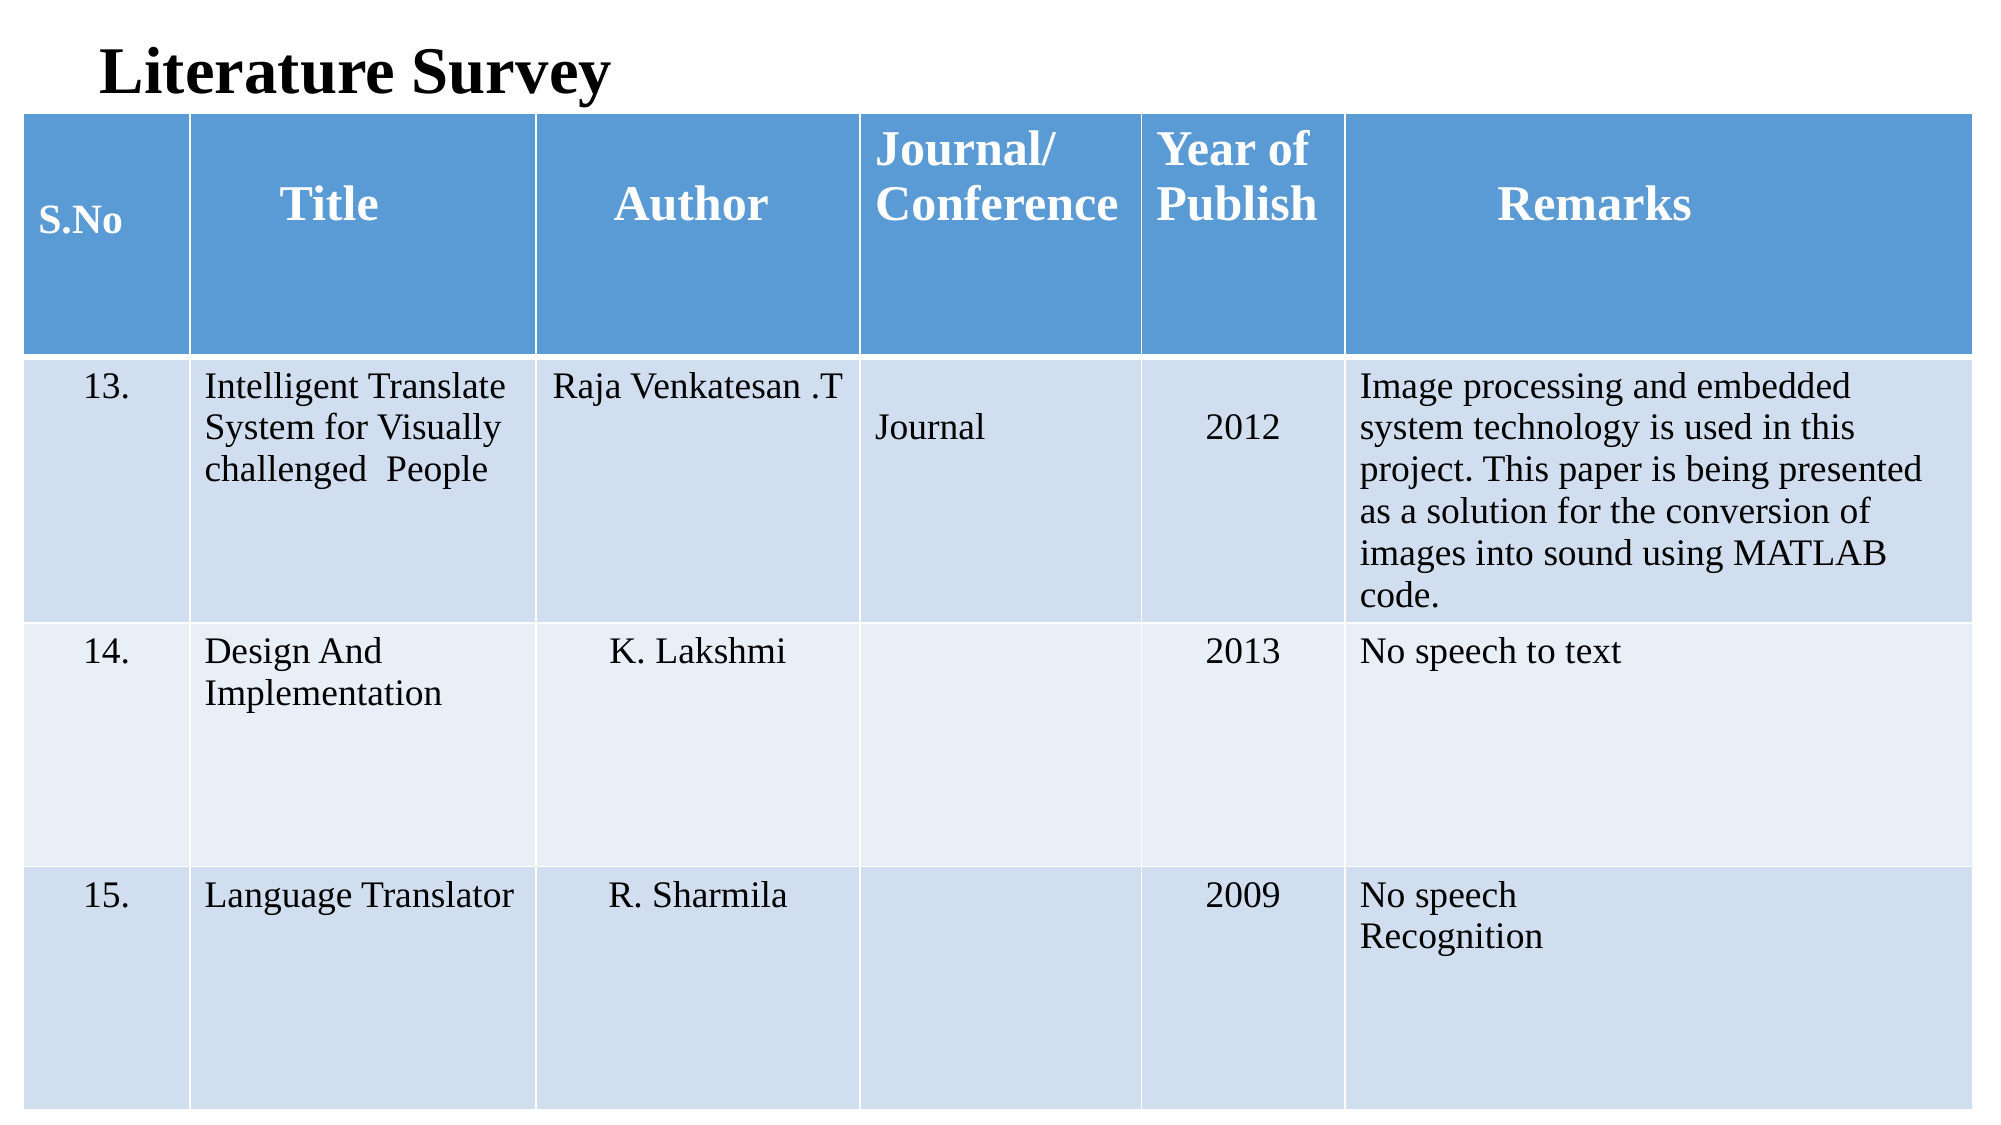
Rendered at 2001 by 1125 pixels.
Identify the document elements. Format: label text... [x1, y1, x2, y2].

table_cell 2012 [1142, 360, 1344, 622]
table_cell Intelligent Translate System for Visually challenged People [191, 360, 535, 622]
table_cell Language Translator [191, 867, 535, 1109]
table_cell 14. [24, 624, 189, 866]
table_header S.No [24, 114, 189, 354]
table_header Author [537, 114, 859, 354]
table_header Remarks [1346, 114, 1972, 354]
table_cell 13. [24, 360, 189, 622]
table_cell Design And Implementation [191, 624, 535, 866]
table_cell 15. [24, 867, 189, 1109]
table_cell [861, 867, 1141, 1109]
table_cell No speech Recognition [1346, 867, 1972, 1109]
table_cell Raja Venkatesan .T [537, 360, 859, 622]
table_cell [861, 624, 1141, 866]
table_cell K. Lakshmi [537, 624, 859, 866]
table_cell No speech to text [1346, 624, 1972, 866]
table_cell 2013 [1142, 624, 1344, 866]
table_cell Journal [861, 360, 1141, 622]
table_header Year of Publish [1142, 114, 1344, 354]
title Literature Survey [84, 0, 690, 112]
table_header Title [191, 114, 535, 354]
table_cell Image processing and embedded system technology is used in this project. This paper is being presented as a solution for the conversion of images into sound using MATLAB code. [1346, 360, 1972, 622]
table_header Journal/ Conference [861, 114, 1141, 354]
table_cell R. Sharmila [537, 867, 859, 1109]
table_cell 2009 [1142, 867, 1344, 1109]
